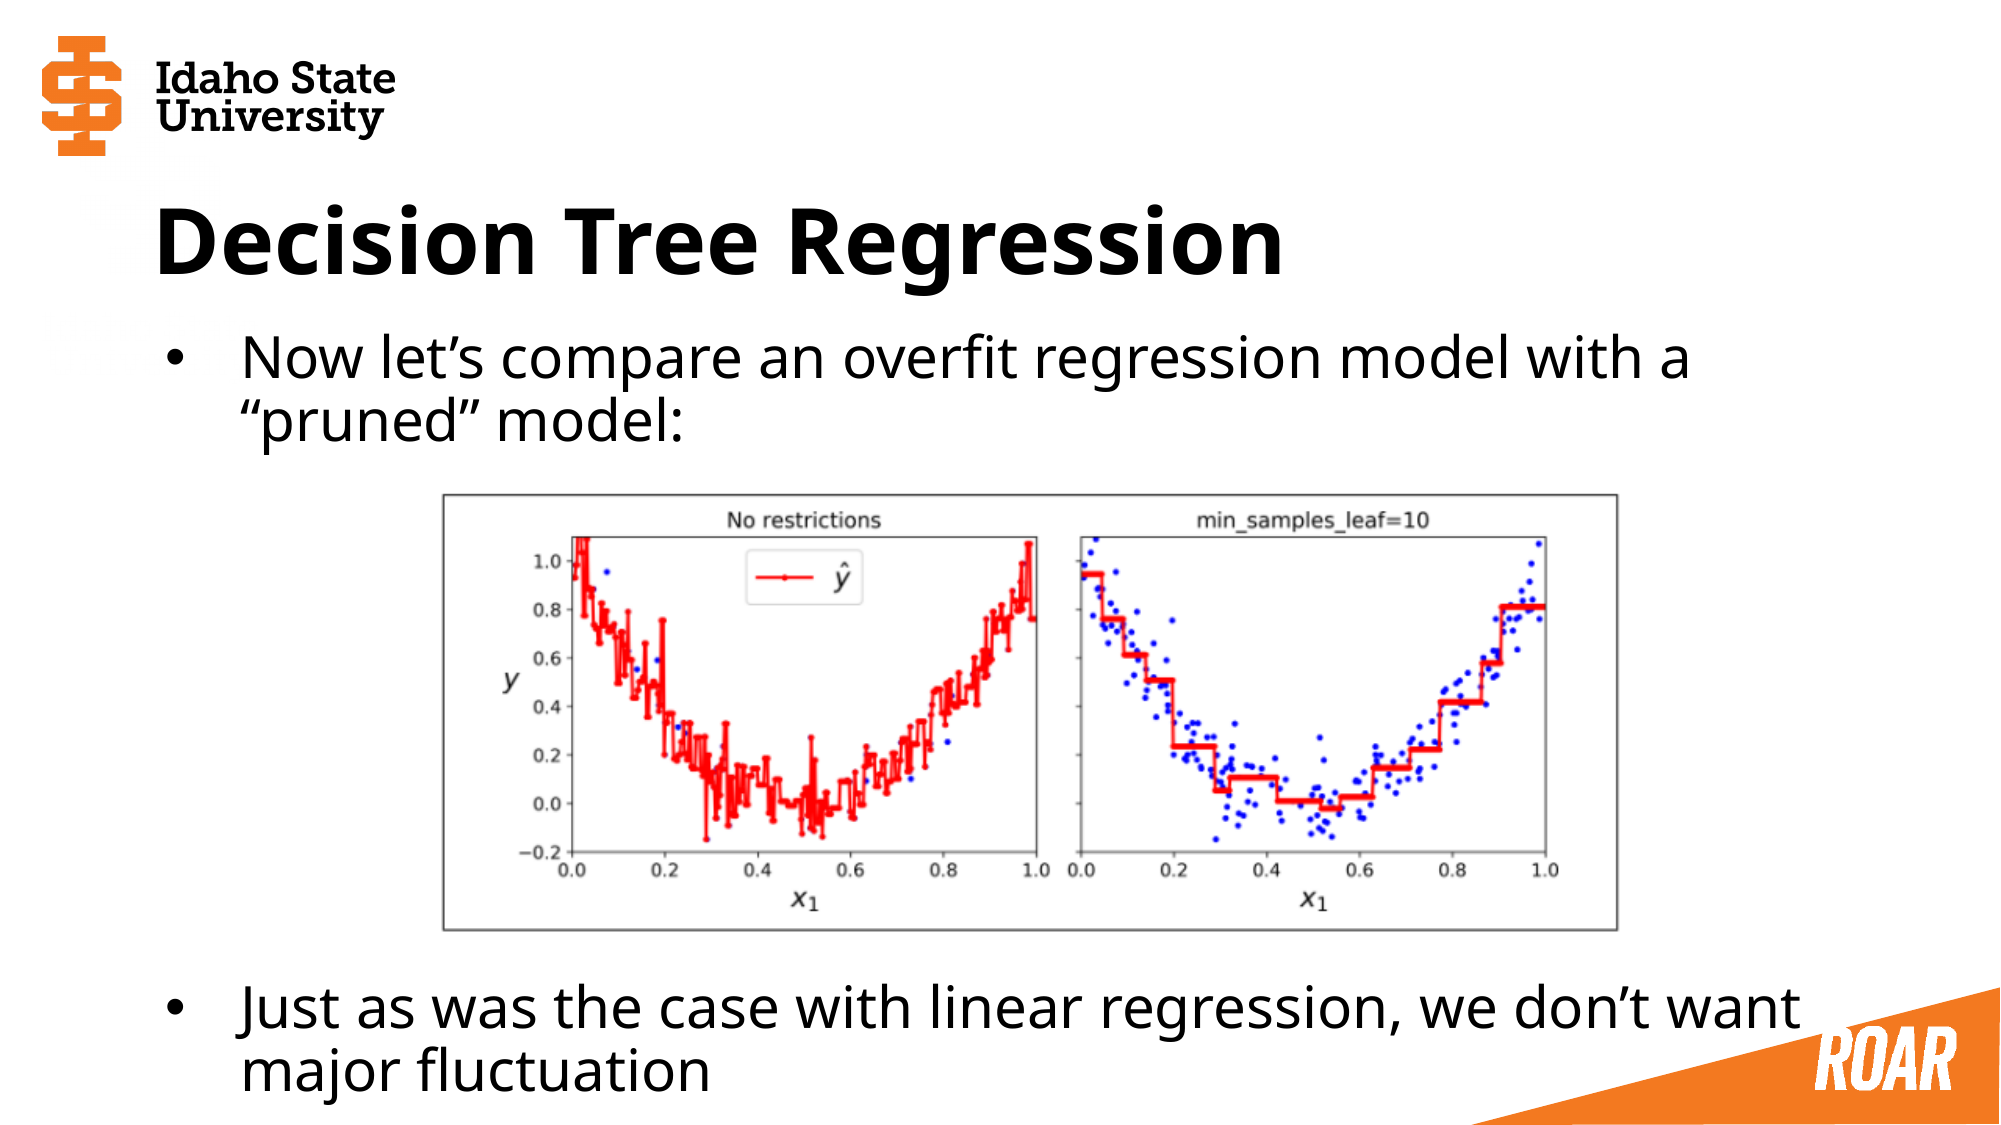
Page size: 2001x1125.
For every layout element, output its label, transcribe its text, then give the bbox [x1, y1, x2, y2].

list Now let’s compare an overfit regression model with a “pruned” model: Just as was the case with linear regression, we don’t want major fluctuation [137, 320, 1875, 988]
picture [1807, 1022, 1964, 1094]
picture [26, 36, 395, 408]
title Decision Tree Regression [137, 187, 1863, 300]
picture [437, 488, 1632, 938]
